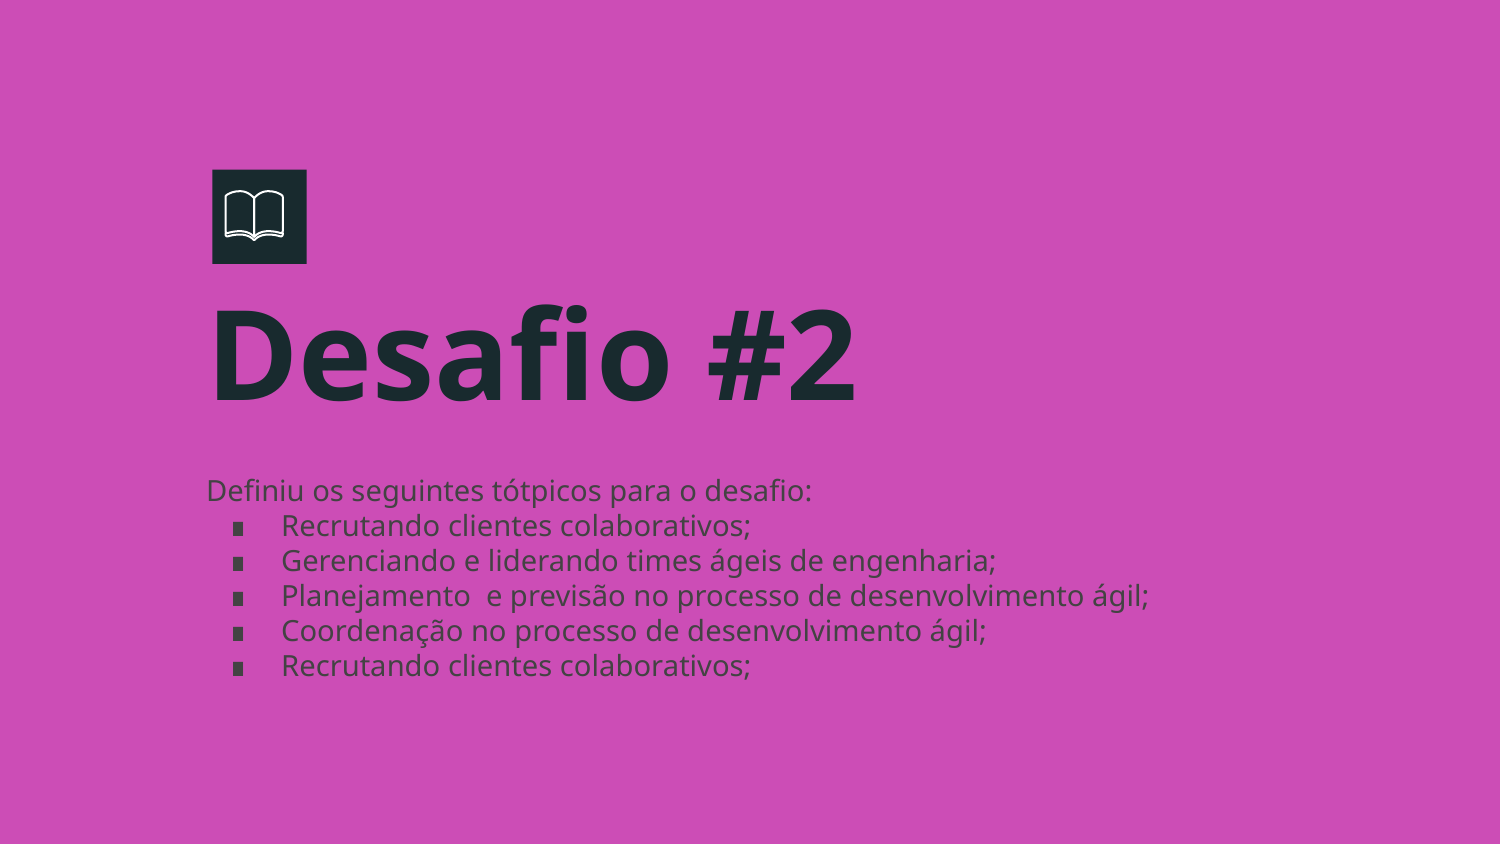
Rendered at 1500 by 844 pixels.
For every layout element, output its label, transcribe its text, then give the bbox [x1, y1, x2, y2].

list Definiu os seguintes tótpicos para o desafio: Recrutando clientes colaborativos; Gerenciando e liderando times ágeis de engenharia; Planejamento e previsão no processo de desenvolvimento ágil; Coordenação no processo de desenvolvimento ágil; Recrutando clientes colaborativos; [190, 457, 1260, 825]
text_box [225, 190, 283, 241]
title Desafio #2 [190, 260, 1310, 438]
